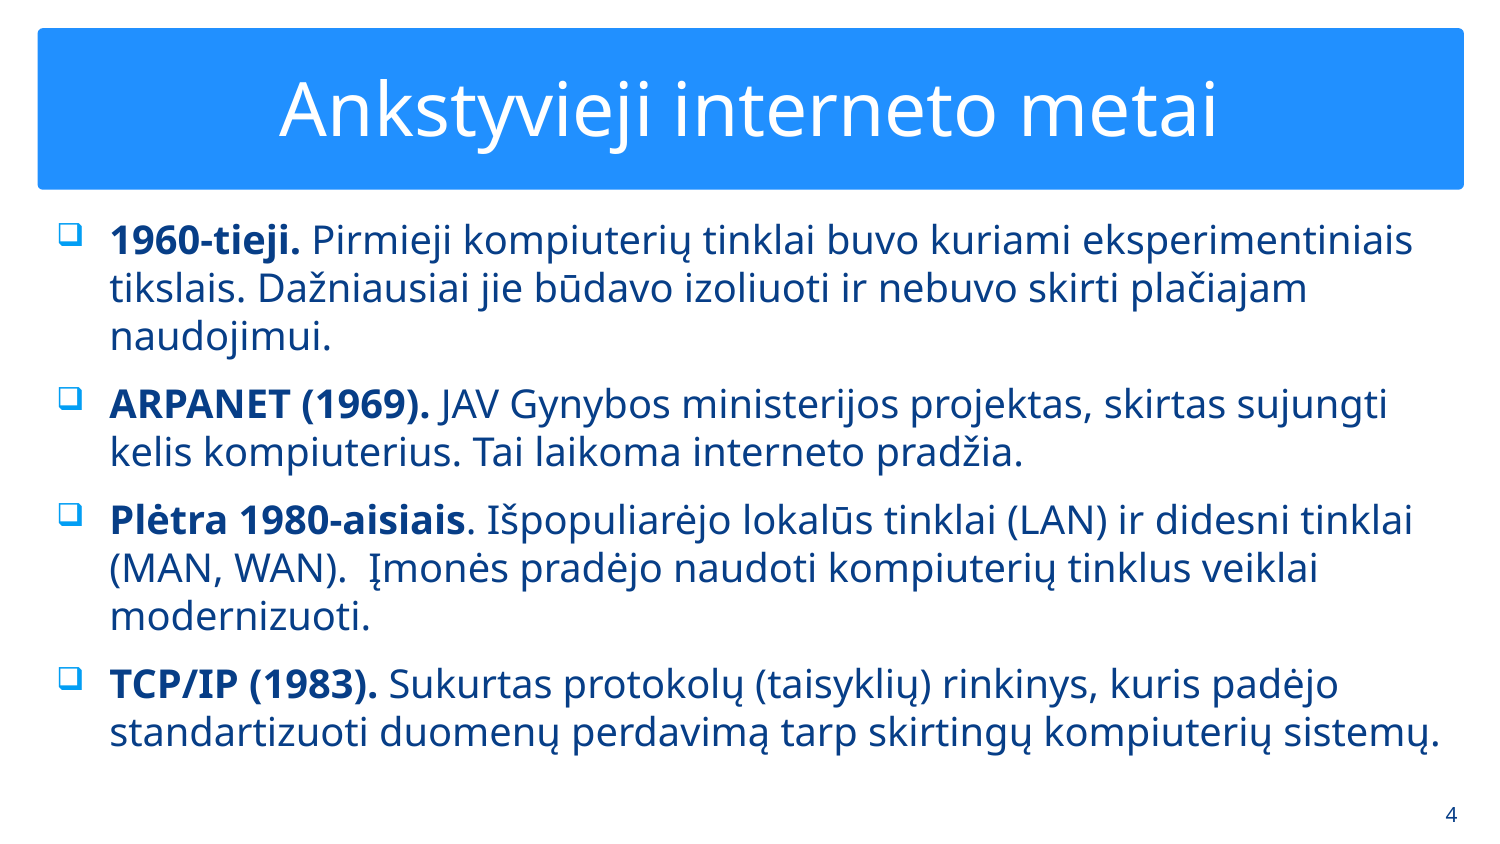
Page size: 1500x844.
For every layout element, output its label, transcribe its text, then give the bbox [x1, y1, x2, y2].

title Ankstyvieji interneto metai [75, 29, 1425, 184]
list 1960-tieji. Pirmieji kompiuterių tinklai buvo kuriami eksperimentiniais tikslais. Dažniausiai jie būdavo izoliuoti ir nebuvo skirti plačiajam naudojimui. ARPANET (1969). JAV Gynybos ministerijos projektas, skirtas sujungti kelis kompiuterius. Tai laikoma interneto pradžia. Plėtra 1980-aisiais. Išpopuliarėjo lokalūs tinklai (LAN) ir didesni tinklai (MAN, WAN). Įmonės pradėjo naudoti kompiuterių tinklus veiklai modernizuoti. TCP/IP (1983). Sukurtas protokolų (taisyklių) rinkinys, kuris padėjo standartizuoti duomenų perdavimą tarp skirtingų kompiuterių sistemų. [41, 207, 1459, 789]
slide_number 4 [1402, 793, 1500, 839]
